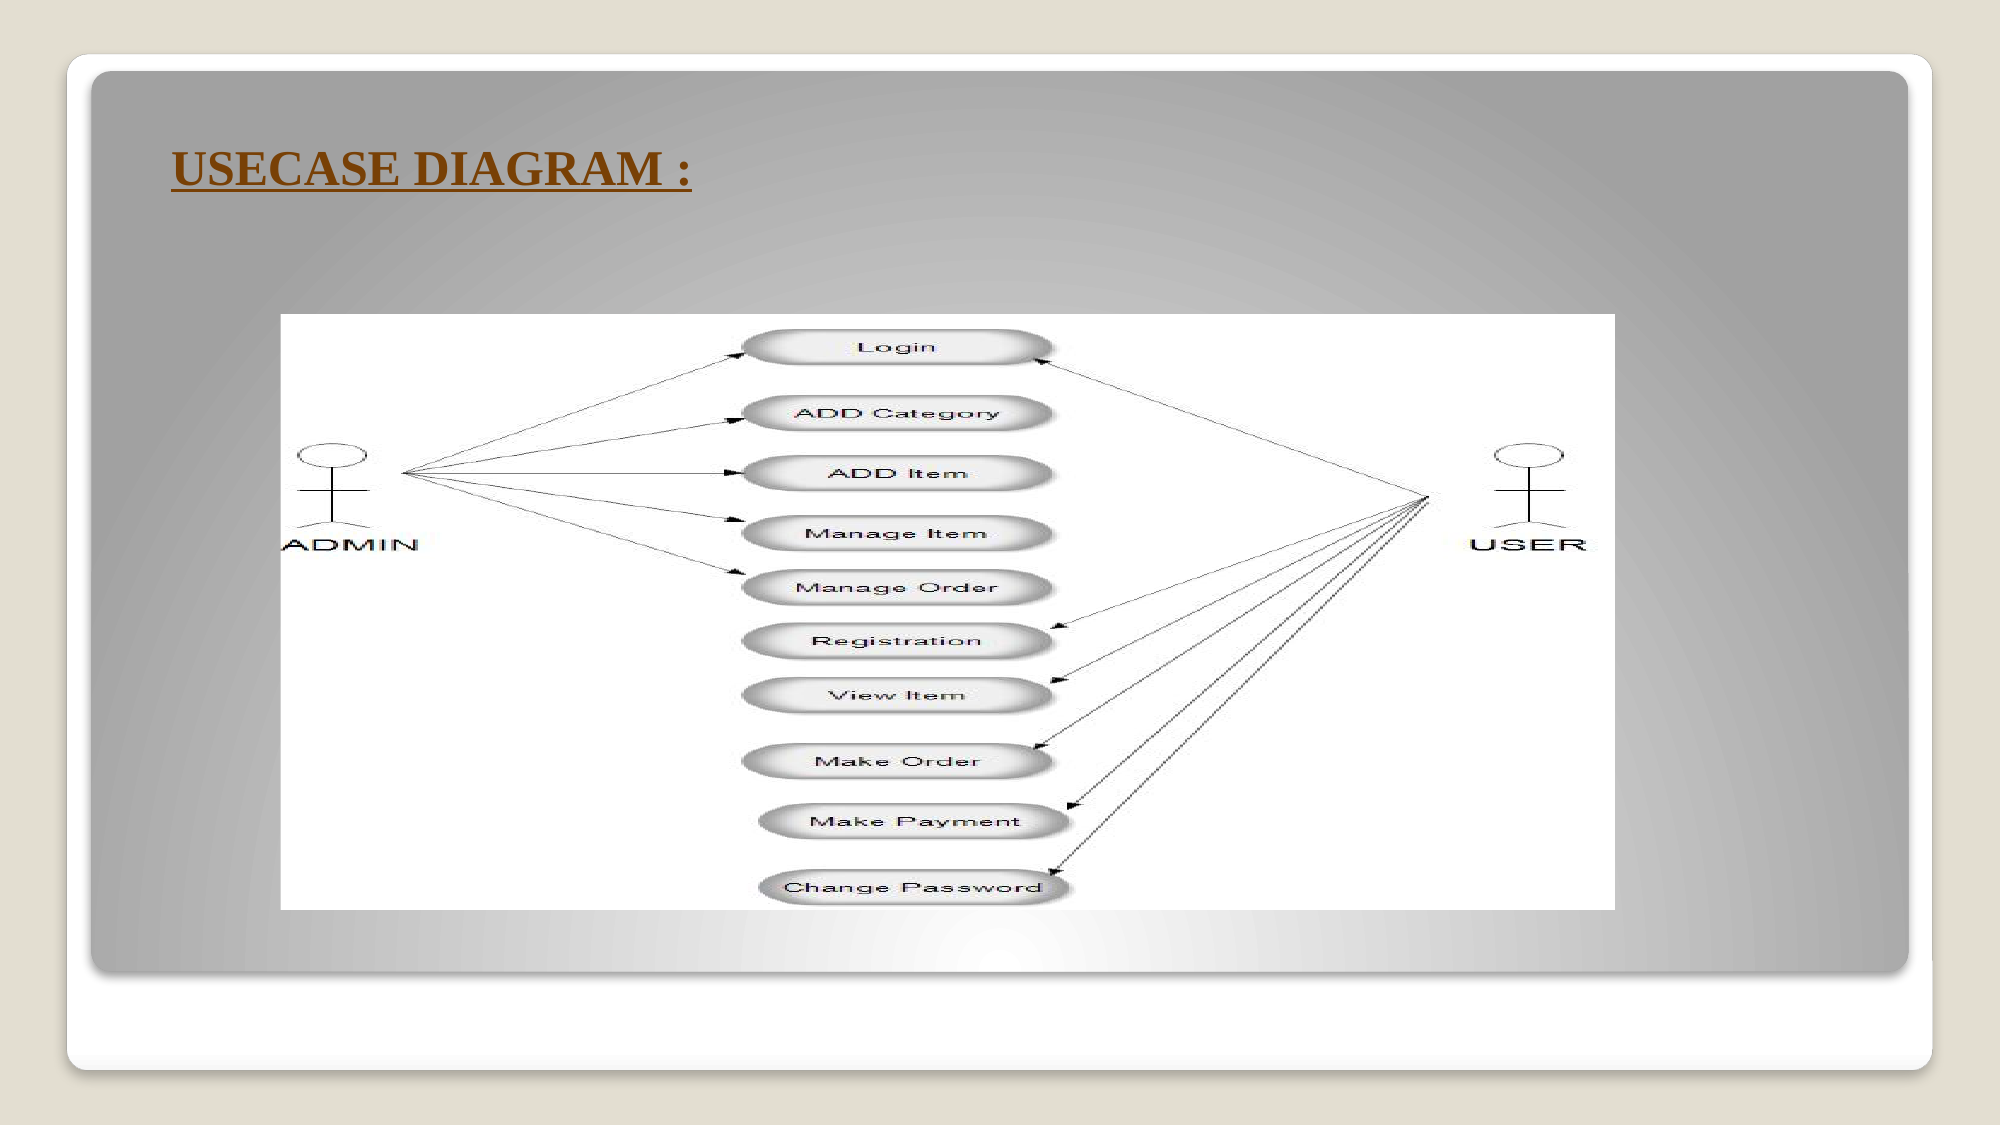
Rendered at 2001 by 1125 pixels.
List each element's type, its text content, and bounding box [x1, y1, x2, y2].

picture [280, 313, 1666, 913]
text_box USECASE DIAGRAM : [156, 83, 1119, 204]
